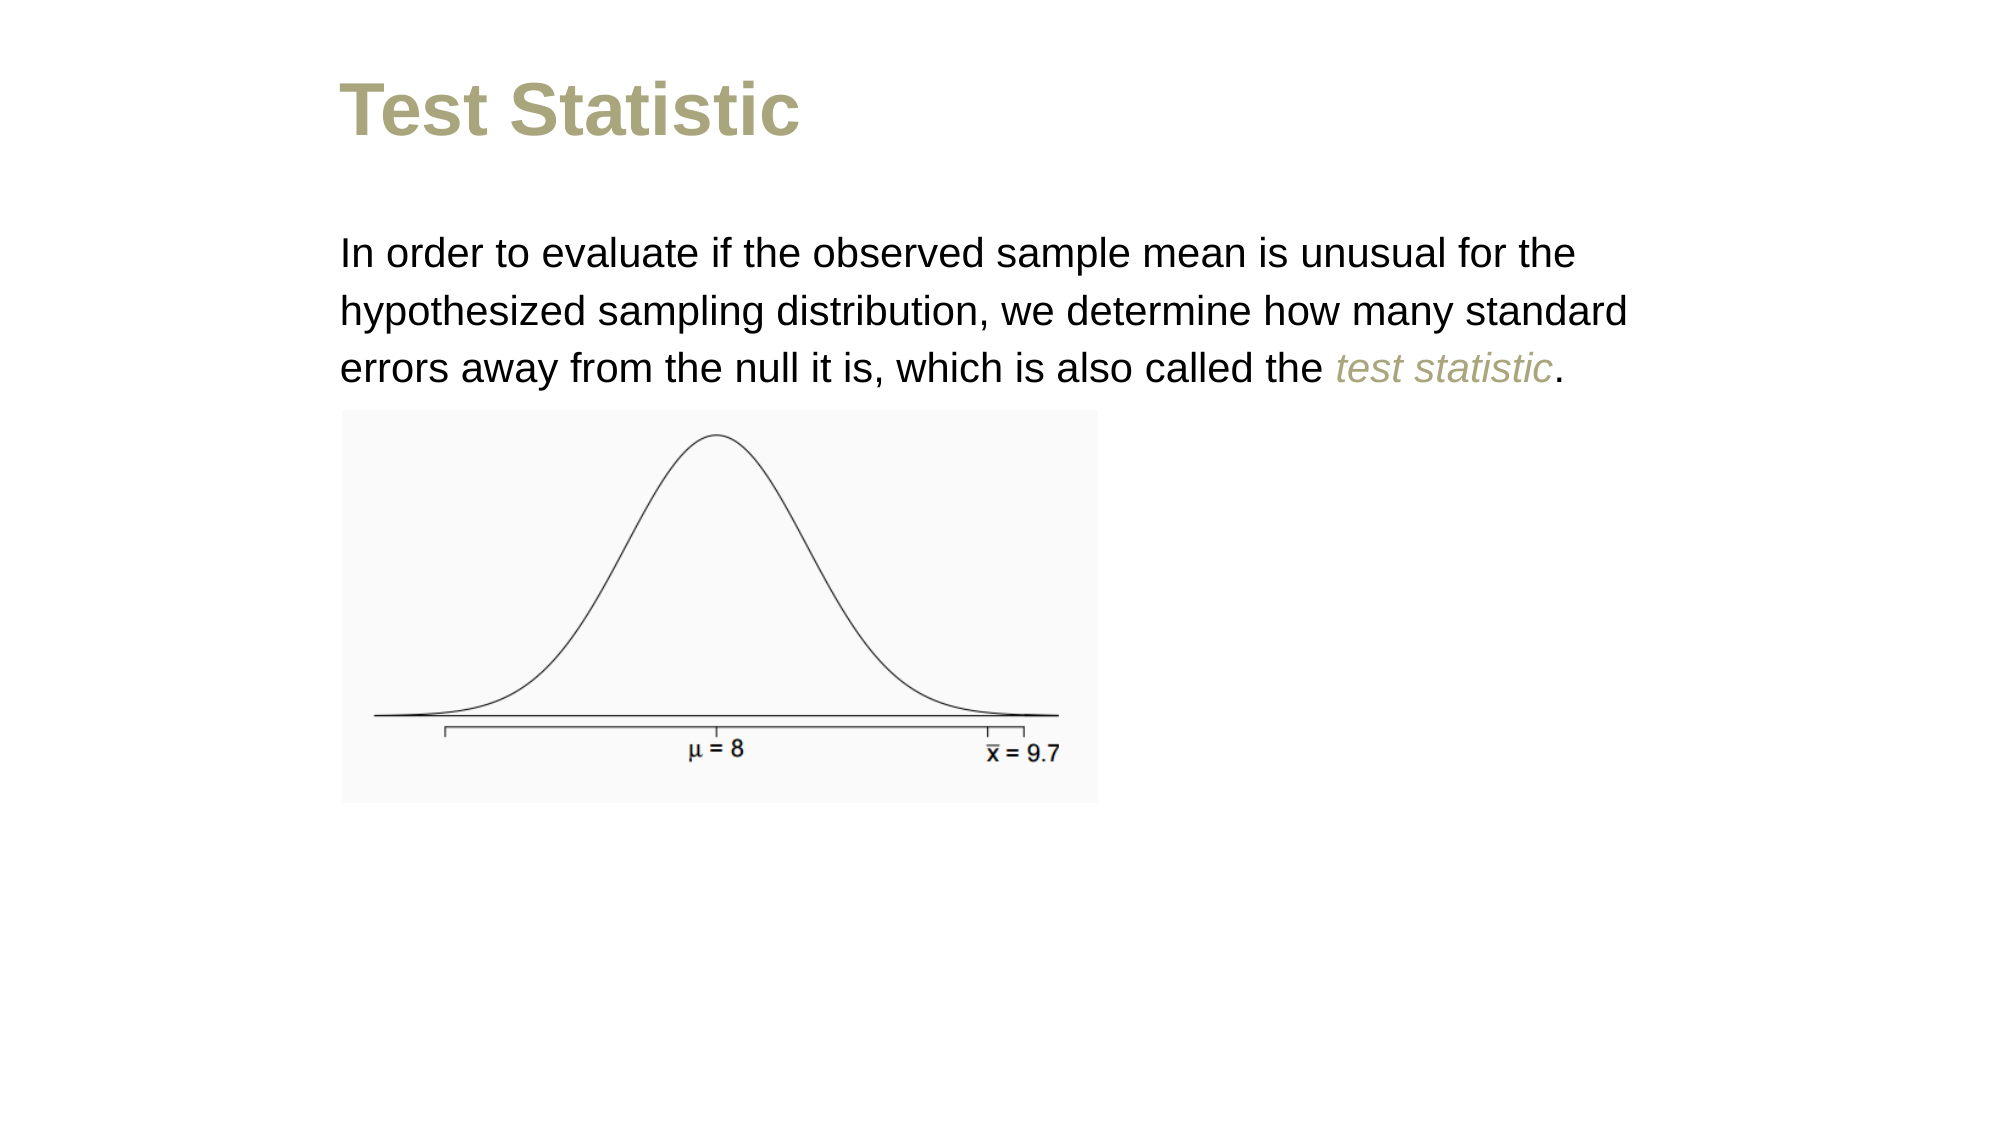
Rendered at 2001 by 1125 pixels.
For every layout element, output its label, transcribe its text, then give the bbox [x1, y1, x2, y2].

list In order to evaluate if the observed sample mean is unusual for the hypothesized sampling distribution, we determine how many standard errors away from the null it is, which is also called the test statistic. [325, 203, 1675, 914]
title Test Statistic [325, 49, 1675, 166]
picture [342, 409, 1098, 803]
